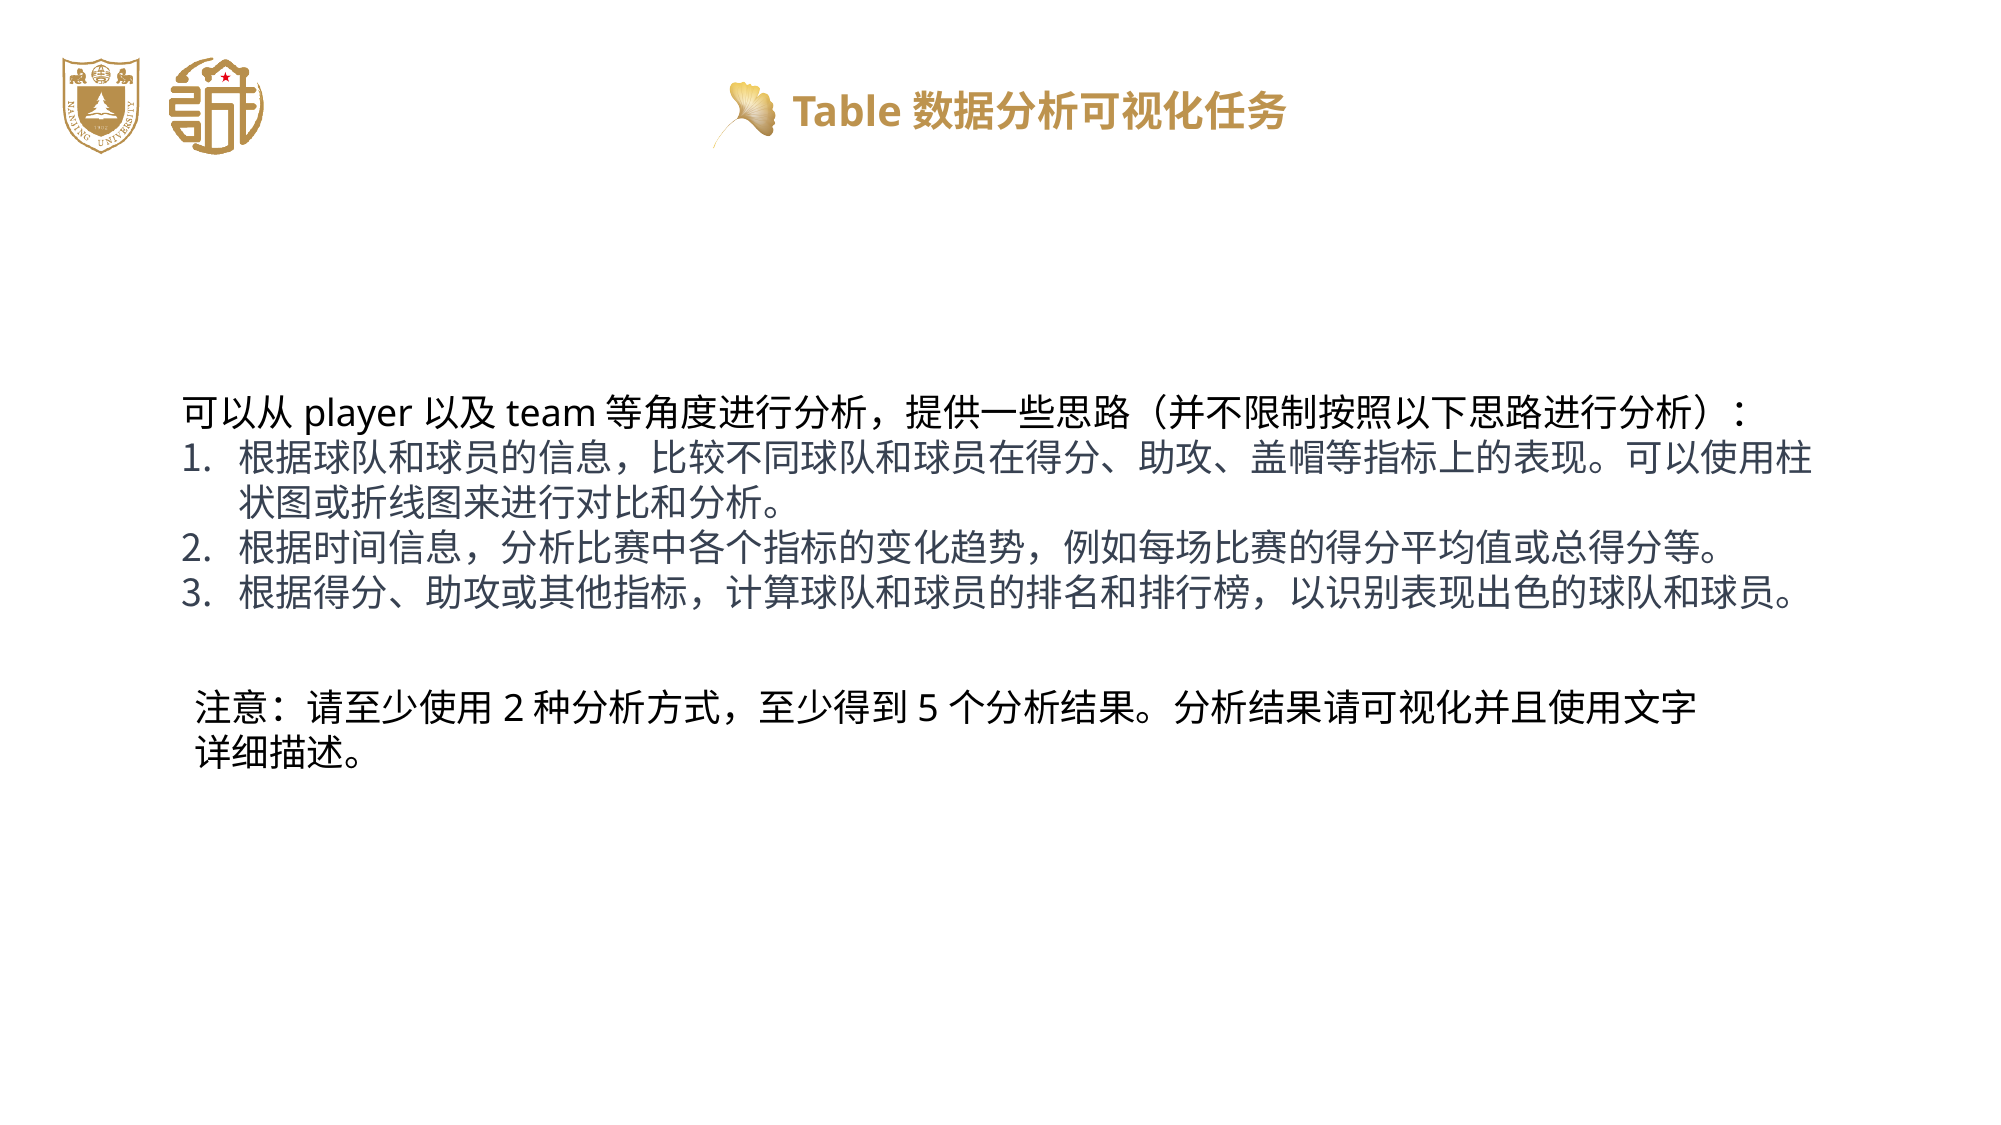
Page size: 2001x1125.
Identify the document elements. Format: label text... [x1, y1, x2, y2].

picture [0, 0, 277, 281]
text_box Table数据分析可视化任务 [777, 76, 1303, 142]
picture [698, 67, 797, 172]
text_box 可以从player以及team等角度进行分析，提供一些思路（并不限制按照以下思路进行分析）： 根据球队和球员的信息，比较不同球队和球员在得分、助攻、盖帽等指标上的表现。可以使用柱状图或折线图来进行对比和分析。 根据时间信息，分析比赛中各个指标的变化趋势，例如每场比赛的得分平均值或总得分等。 根据得分、助攻或其他指标，计算球队和球员的排名和排行榜，以识别表现出色的球队和球员。 [167, 381, 1849, 757]
text_box 注意：请至少使用2种分析方式，至少得到5个分析结果。分析结果请可视化并且使用文字详细描述。 [179, 676, 1748, 782]
